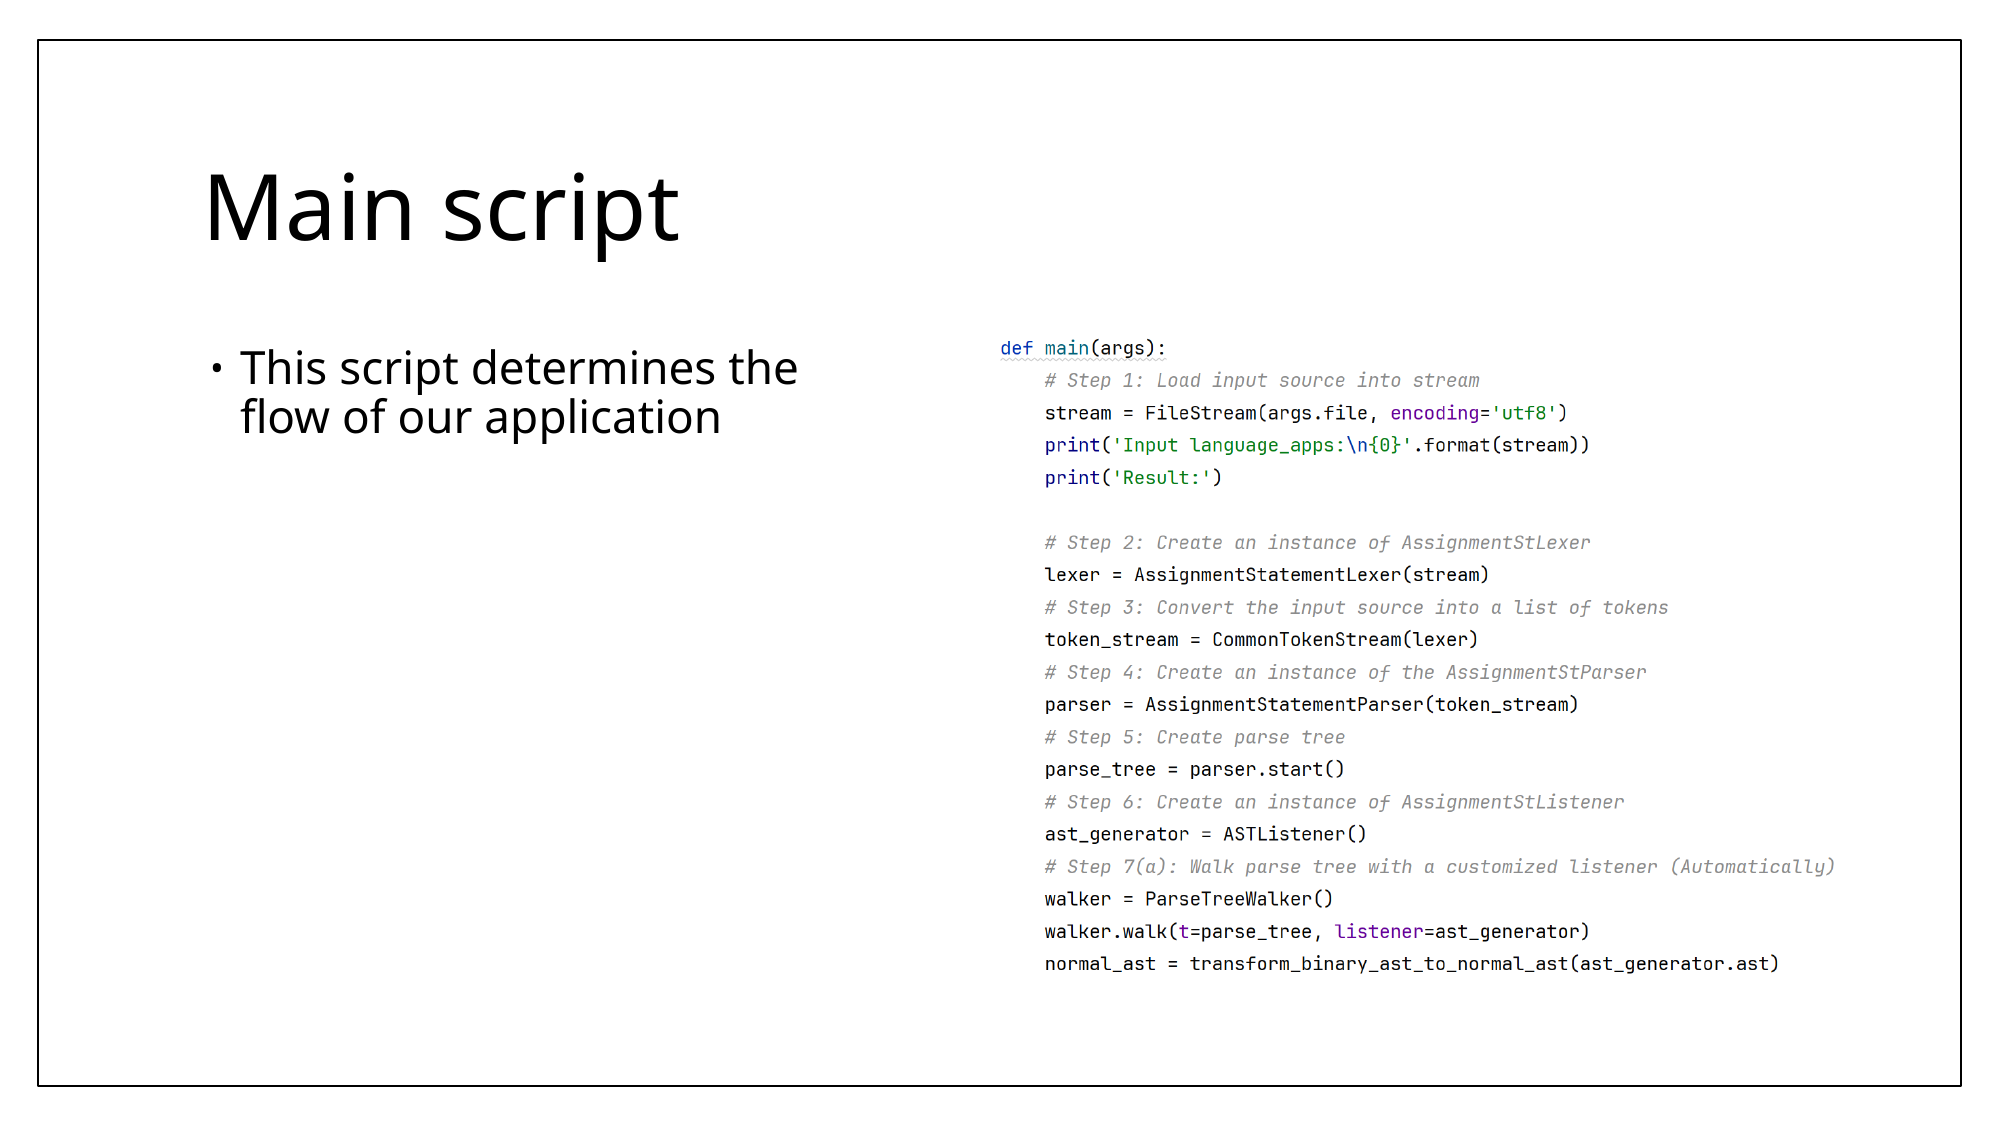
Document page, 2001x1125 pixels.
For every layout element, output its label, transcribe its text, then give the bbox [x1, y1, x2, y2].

list This script determines the flow of our application [187, 337, 846, 1000]
picture [999, 331, 1847, 1001]
title Main script [187, 99, 1808, 323]
